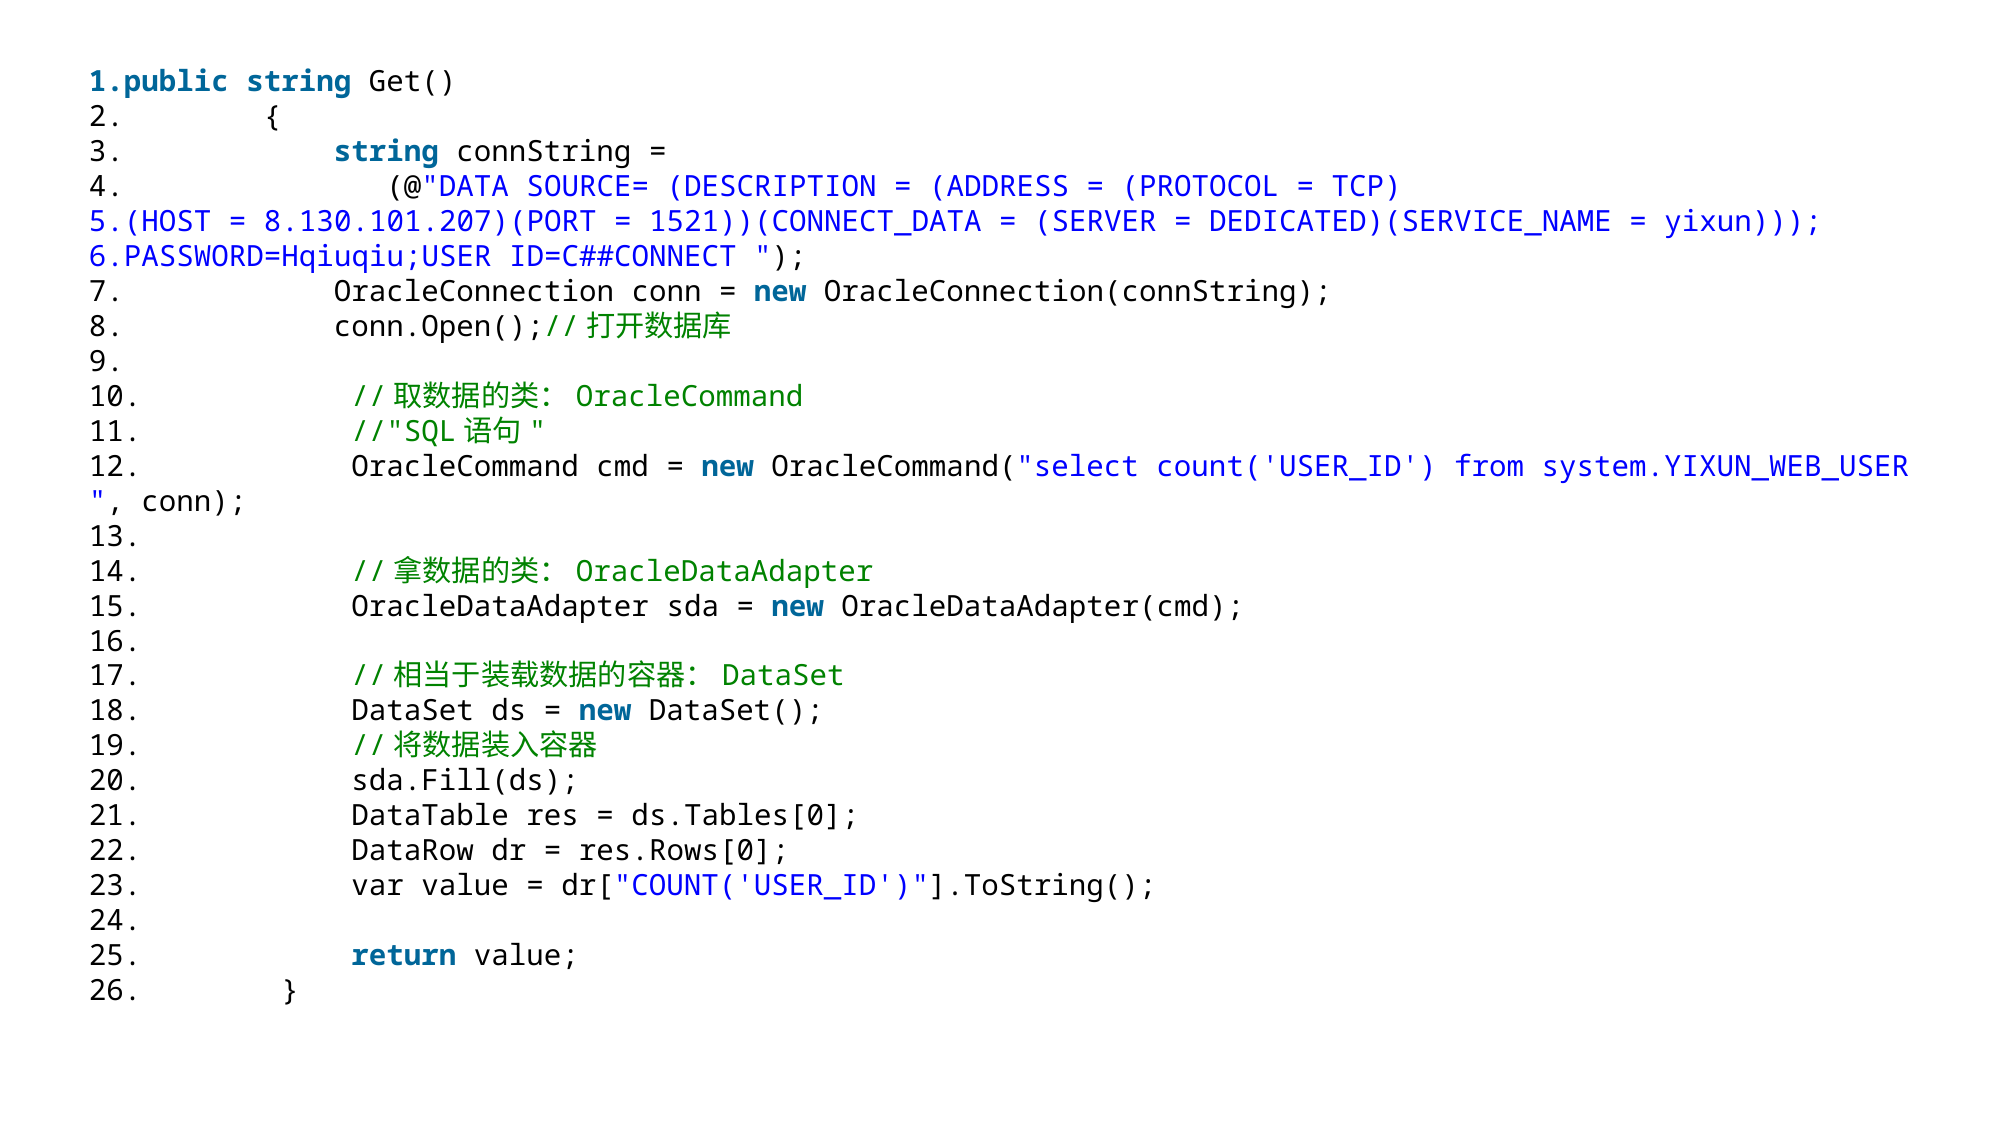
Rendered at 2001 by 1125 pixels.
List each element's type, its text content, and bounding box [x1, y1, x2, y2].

text_box public string Get() { string connString = (@"DATA SOURCE= (DESCRIPTION = (ADDRESS = (PROTOCOL = TCP) (HOST = 8.130.101.207)(PORT = 1521))(CONNECT_DATA = (SERVER = DEDICATED)(SERVICE_NAME = yixun))); PASSWORD=Hqiuqiu;USER ID=C##CONNECT "); OracleConnection conn = new OracleConnection(connString); conn.Open();//打开数据库 //取数据的类：OracleCommand //"SQL语句" OracleCommand cmd = new OracleCommand("select count('USER_ID') from system.YIXUN_WEB_USER", conn); //拿数据的类：OracleDataAdapter OracleDataAdapter sda = new OracleDataAdapter(cmd); //相当于装载数据的容器：DataSet DataSet ds = new DataSet(); //将数据装入容器 sda.Fill(ds); DataTable res = ds.Tables[0]; DataRow dr = res.Rows[0]; var value = dr["COUNT('USER_ID')"].ToString(); return value; } [74, 55, 1926, 1059]
